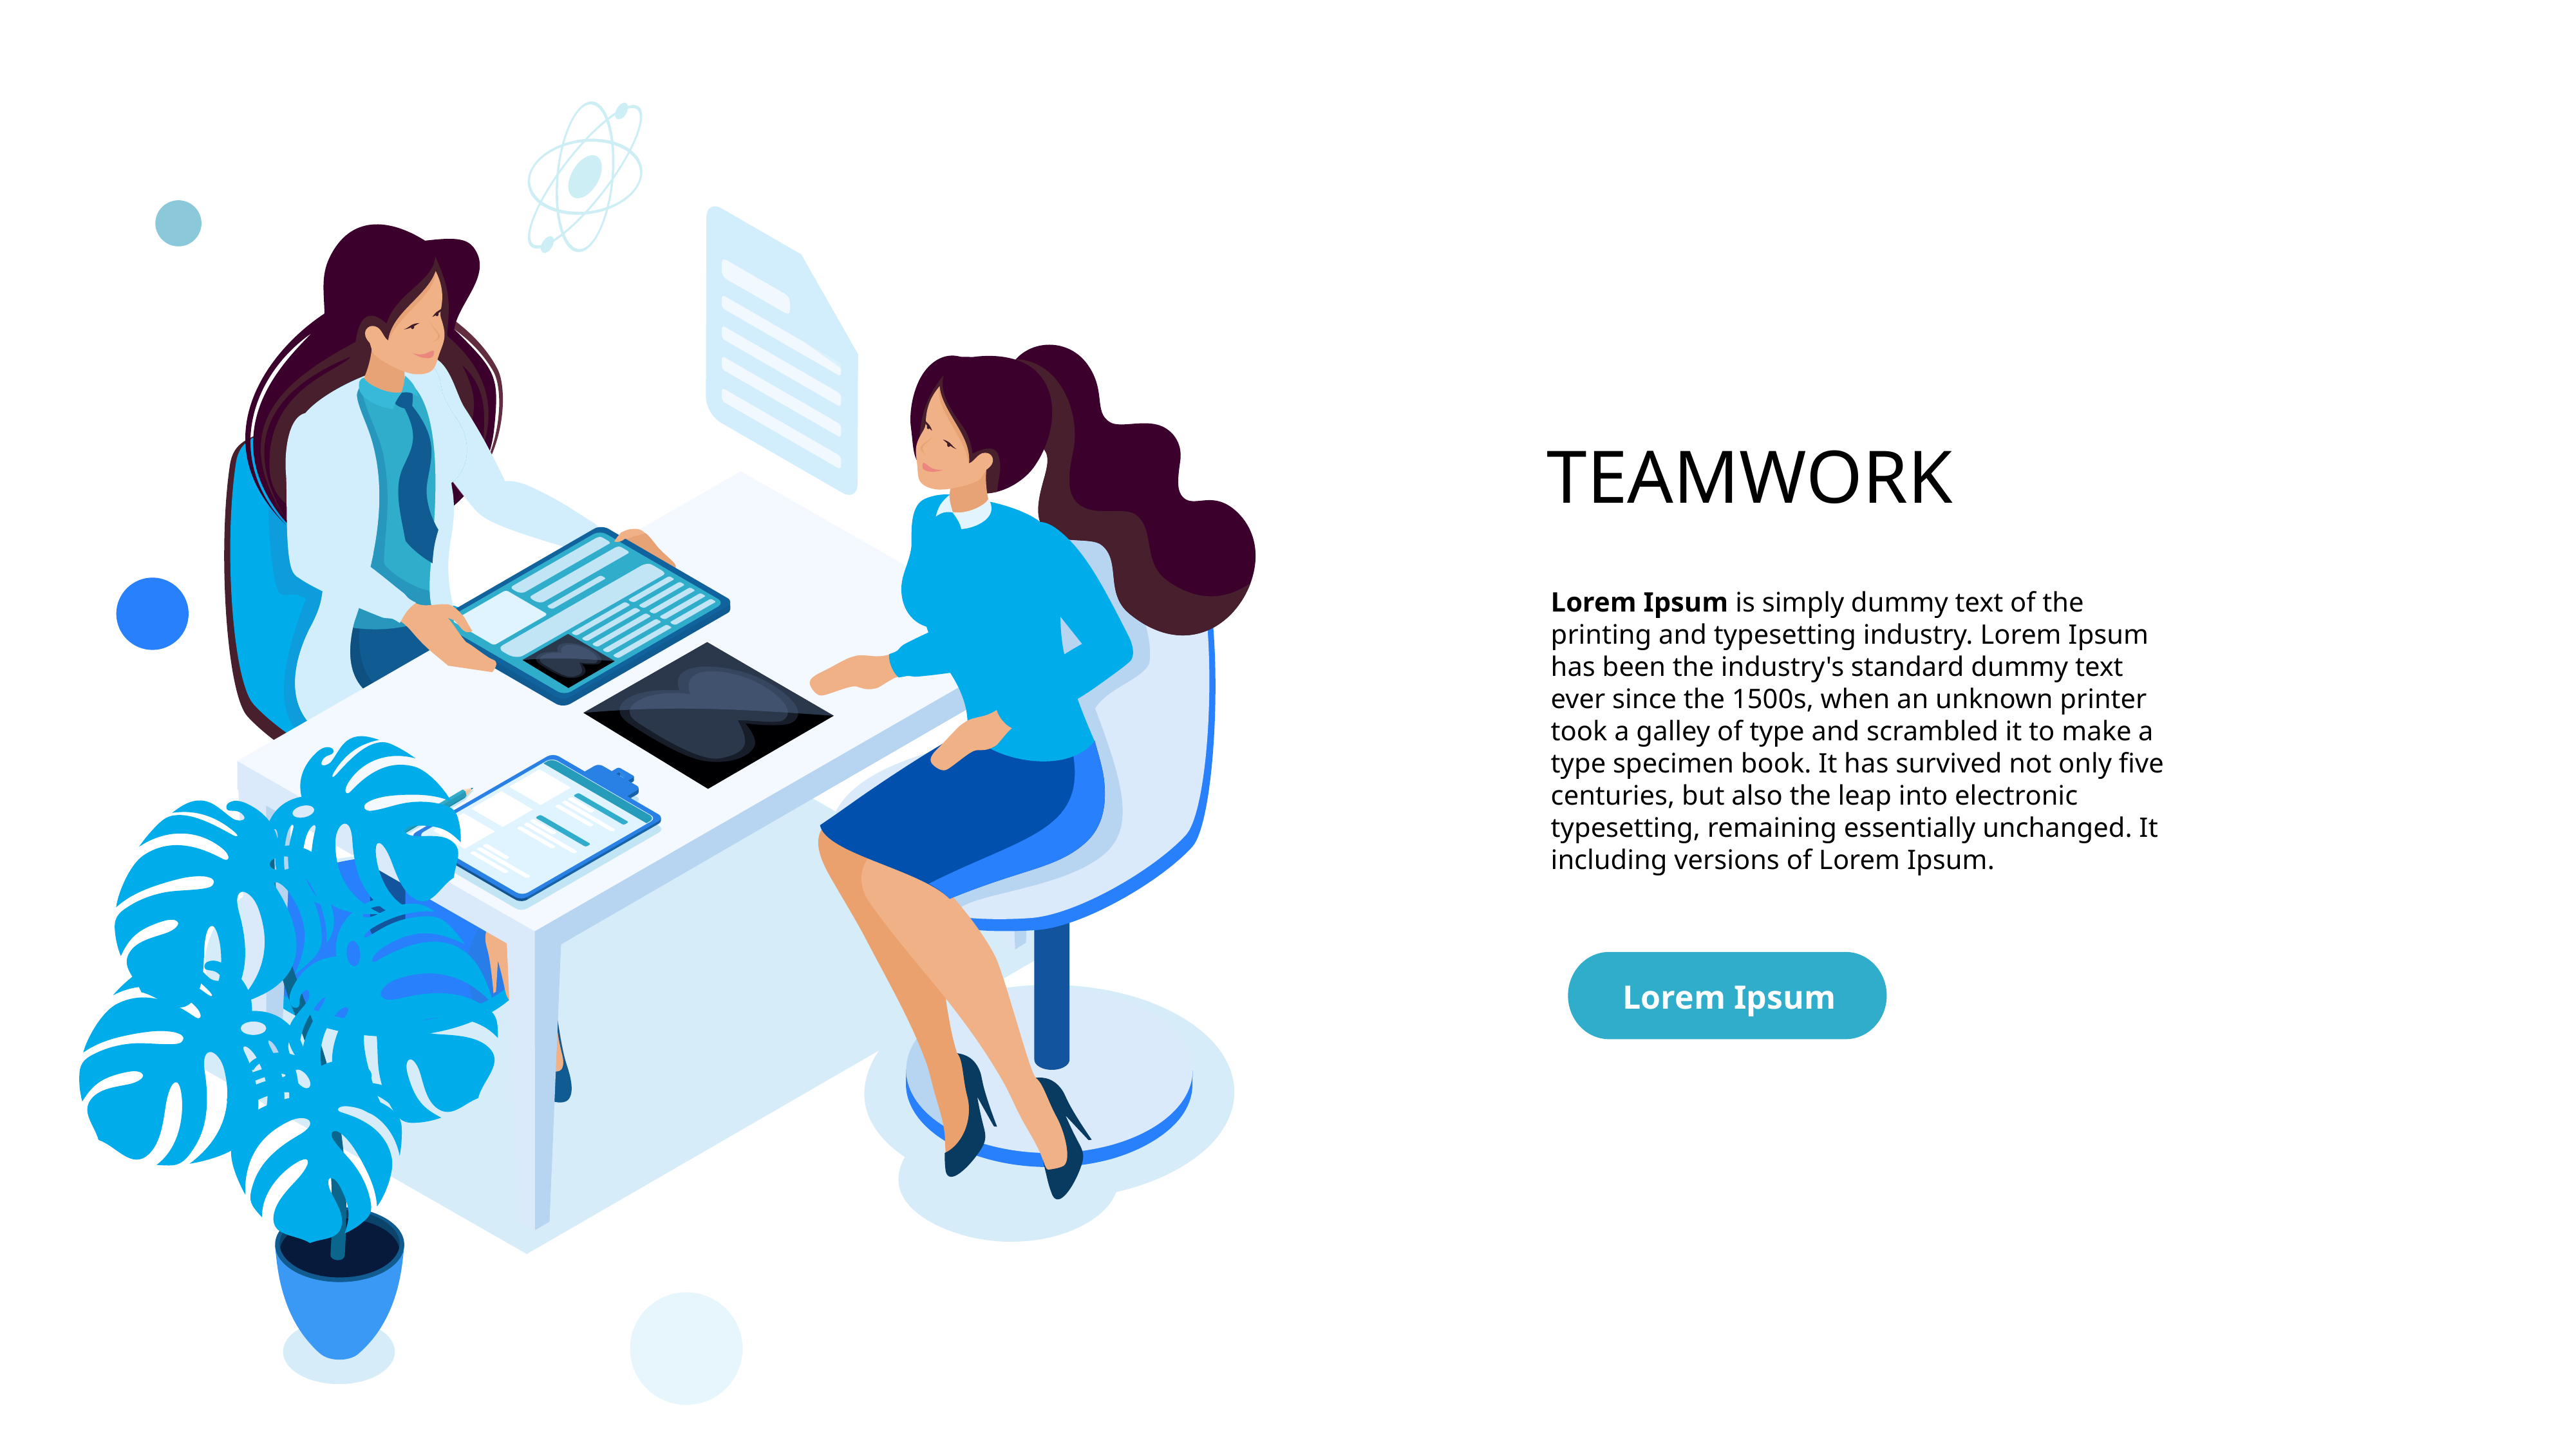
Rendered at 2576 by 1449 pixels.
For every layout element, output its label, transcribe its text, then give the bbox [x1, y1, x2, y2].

text_box [1568, 951, 1887, 1040]
text_box TEAMWORK [1537, 425, 2576, 523]
text_box Lorem Ipsum [1613, 972, 1854, 1020]
text_box Lorem Ipsum is simply dummy text of the printing and typesetting industry. Lorem Ipsum has been the industry's standard dummy text ever since the 1500s, when an unknown printer took a galley of type and scrambled it to make a type specimen book. It has survived not only five centuries, but also the leap into electronic typesetting, remaining essentially unchanged. It including versions of Lorem Ipsum. [1541, 580, 2194, 880]
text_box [78, 100, 1257, 1406]
